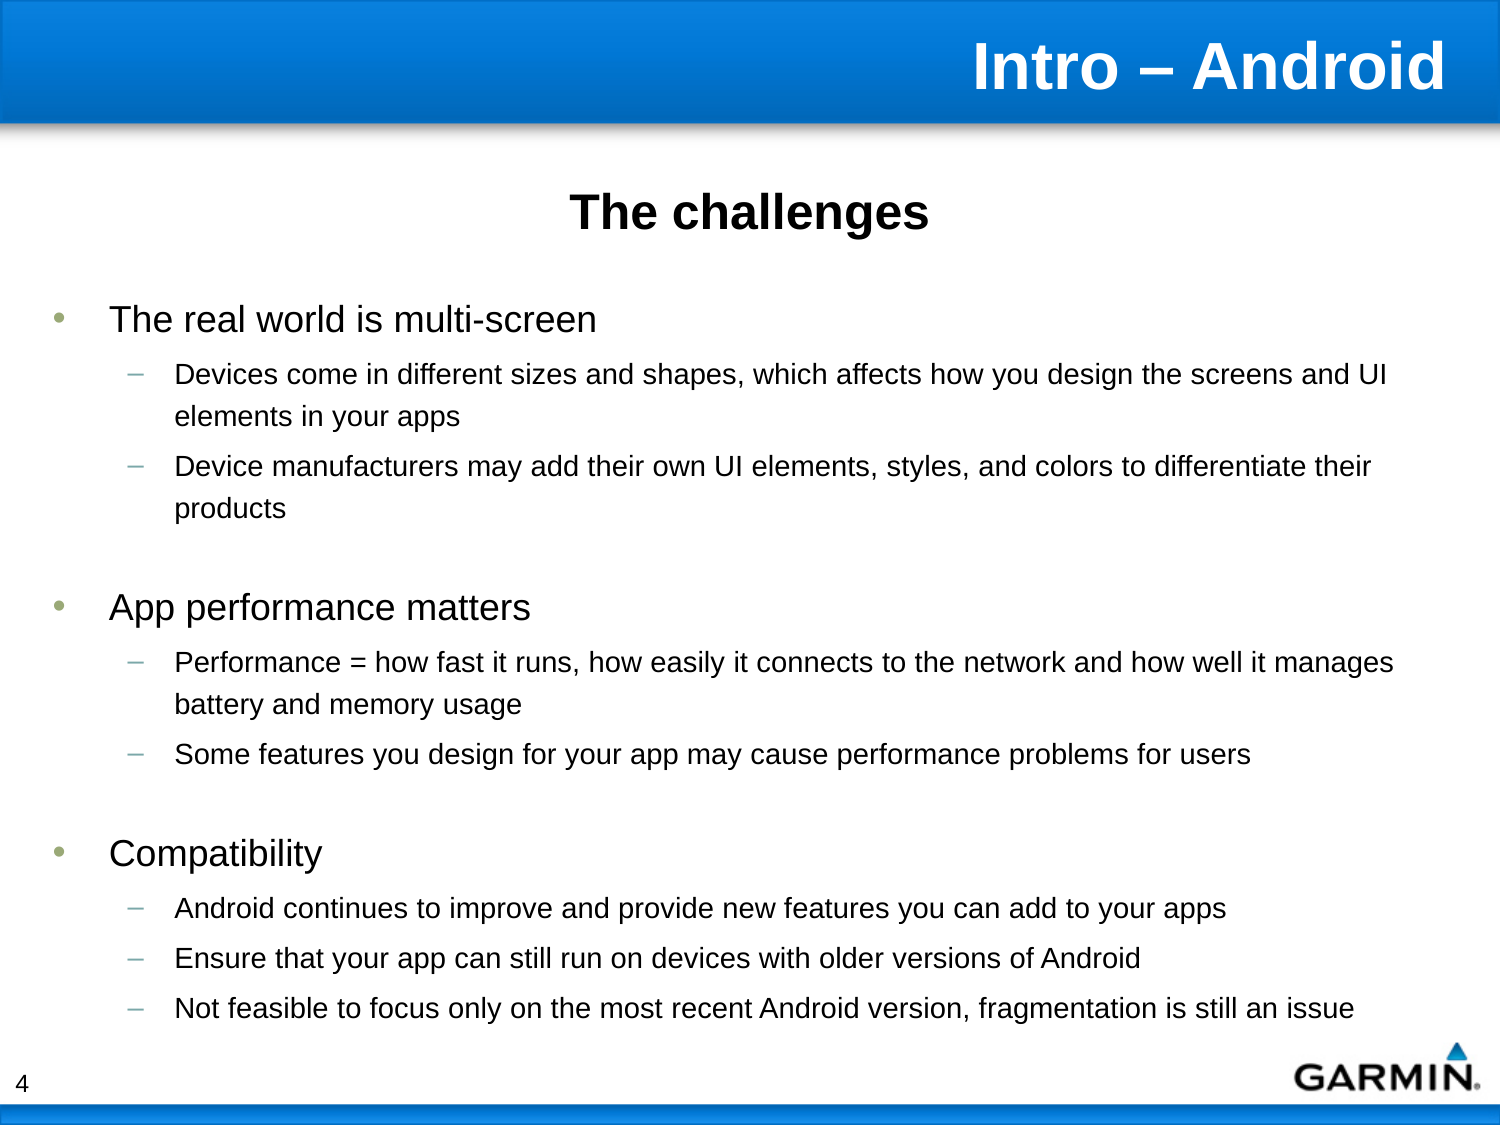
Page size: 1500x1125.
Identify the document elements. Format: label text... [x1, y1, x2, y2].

picture [0, 0, 1500, 1125]
title Intro – Android [37, 0, 1463, 125]
text_box The real world is multi-screen Devices come in different sizes and shapes, which affects how you design the screens and UI elements in your apps Device manufacturers may add their own UI elements, styles, and colors to differentiate their products App performance matters Performance = how fast it runs, how easily it connects to the network and how well it manages battery and memory usage Some features you design for your app may cause performance problems for users Compatibility Android continues to improve and provide new features you can add to your apps Ensure that your app can still run on devices with older versions of Android Not feasible to focus only on the most recent Android version, fragmentation is still an issue [37, 287, 1463, 1038]
list The challenges [75, 131, 1425, 282]
